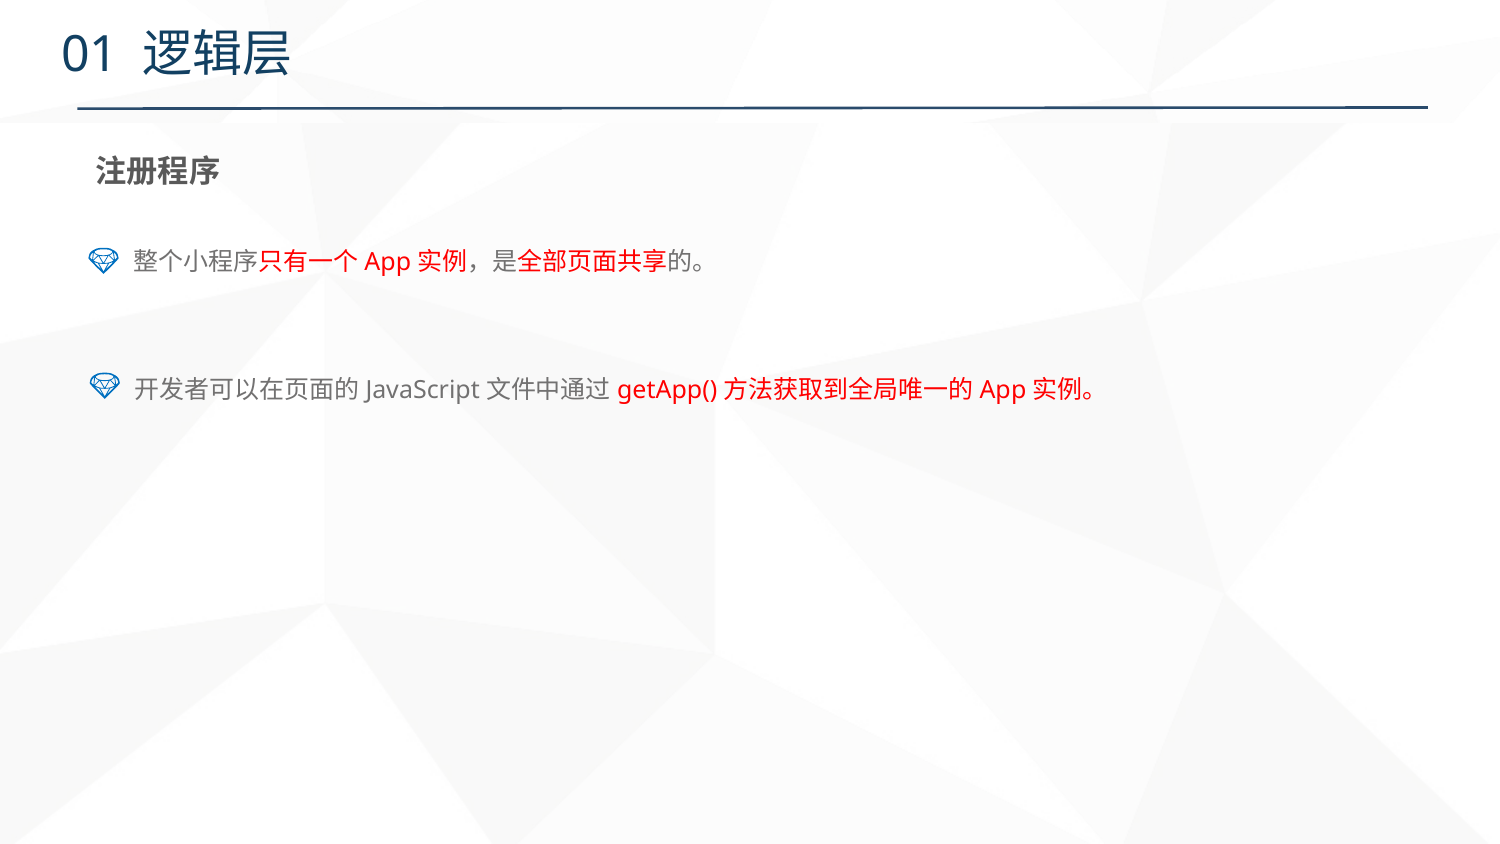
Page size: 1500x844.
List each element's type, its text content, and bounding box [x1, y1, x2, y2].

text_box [89, 360, 1435, 412]
text_box 注册程序 [84, 145, 479, 195]
title 01 逻辑层 [49, 22, 1344, 92]
picture [0, 0, 1500, 123]
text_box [88, 231, 1434, 283]
